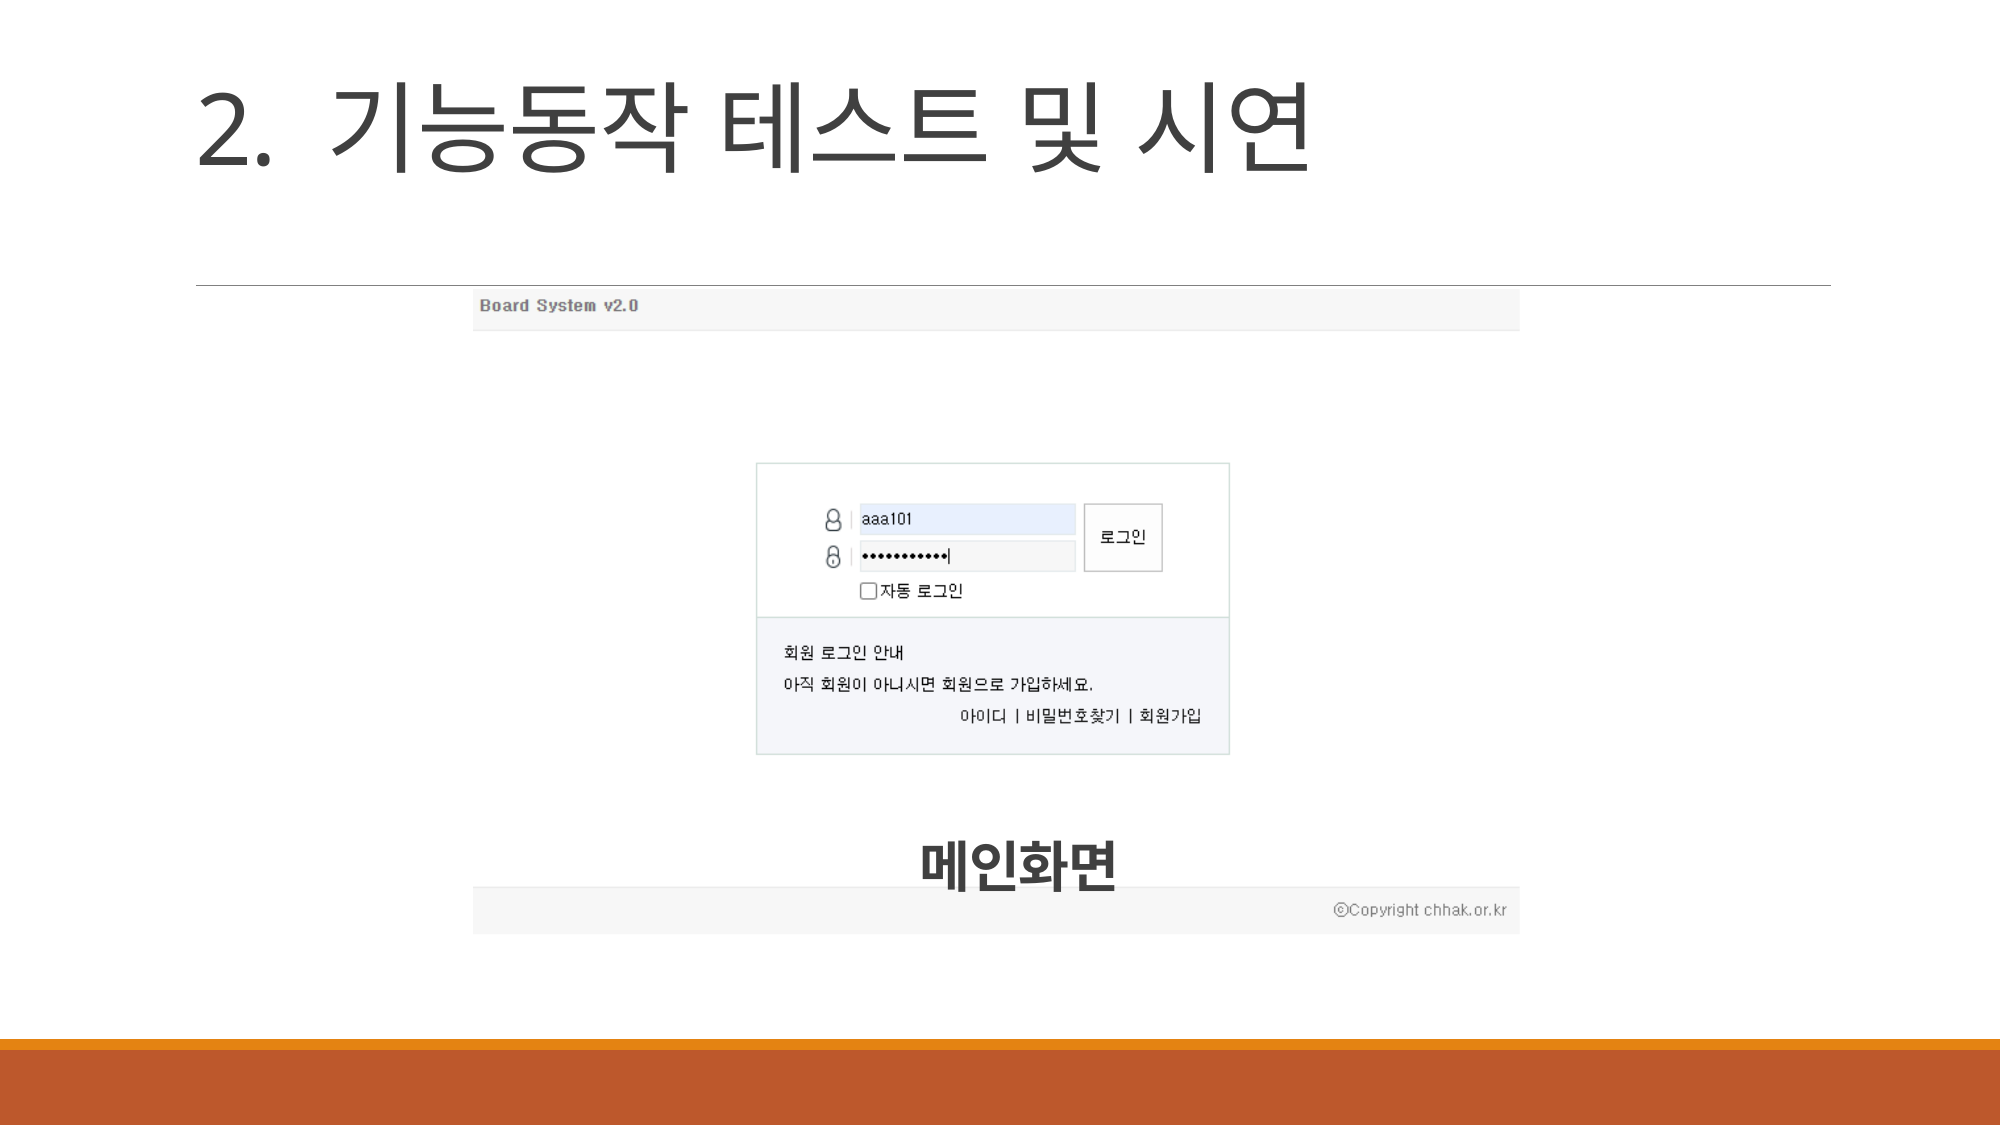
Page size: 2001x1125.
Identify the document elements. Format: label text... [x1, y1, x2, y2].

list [473, 289, 1537, 951]
title 2. 기능동작 테스트 및 시연 [180, 47, 1830, 194]
